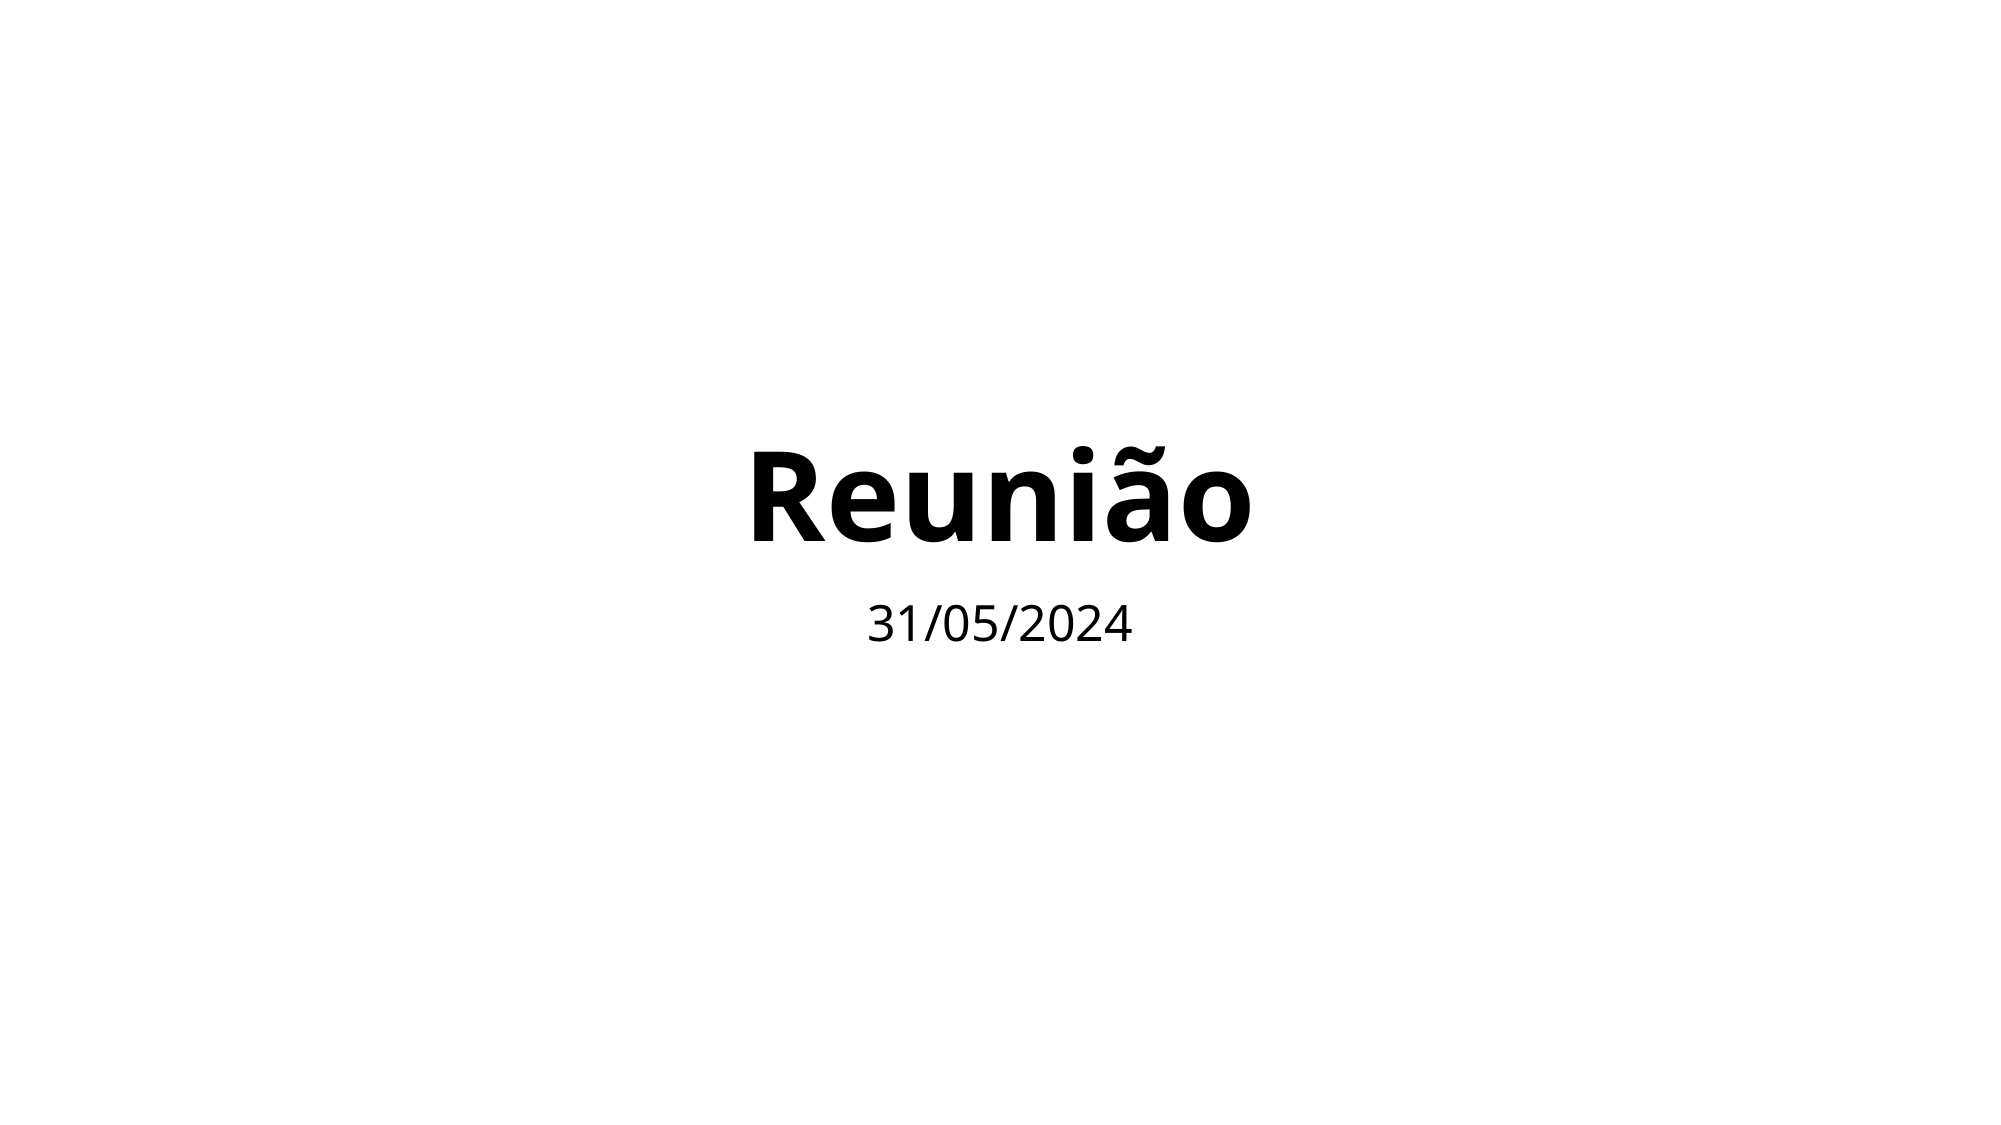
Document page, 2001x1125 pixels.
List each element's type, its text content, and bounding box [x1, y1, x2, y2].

title Reunião [249, 184, 1750, 576]
subtitle 31/05/2024 [249, 590, 1750, 863]
